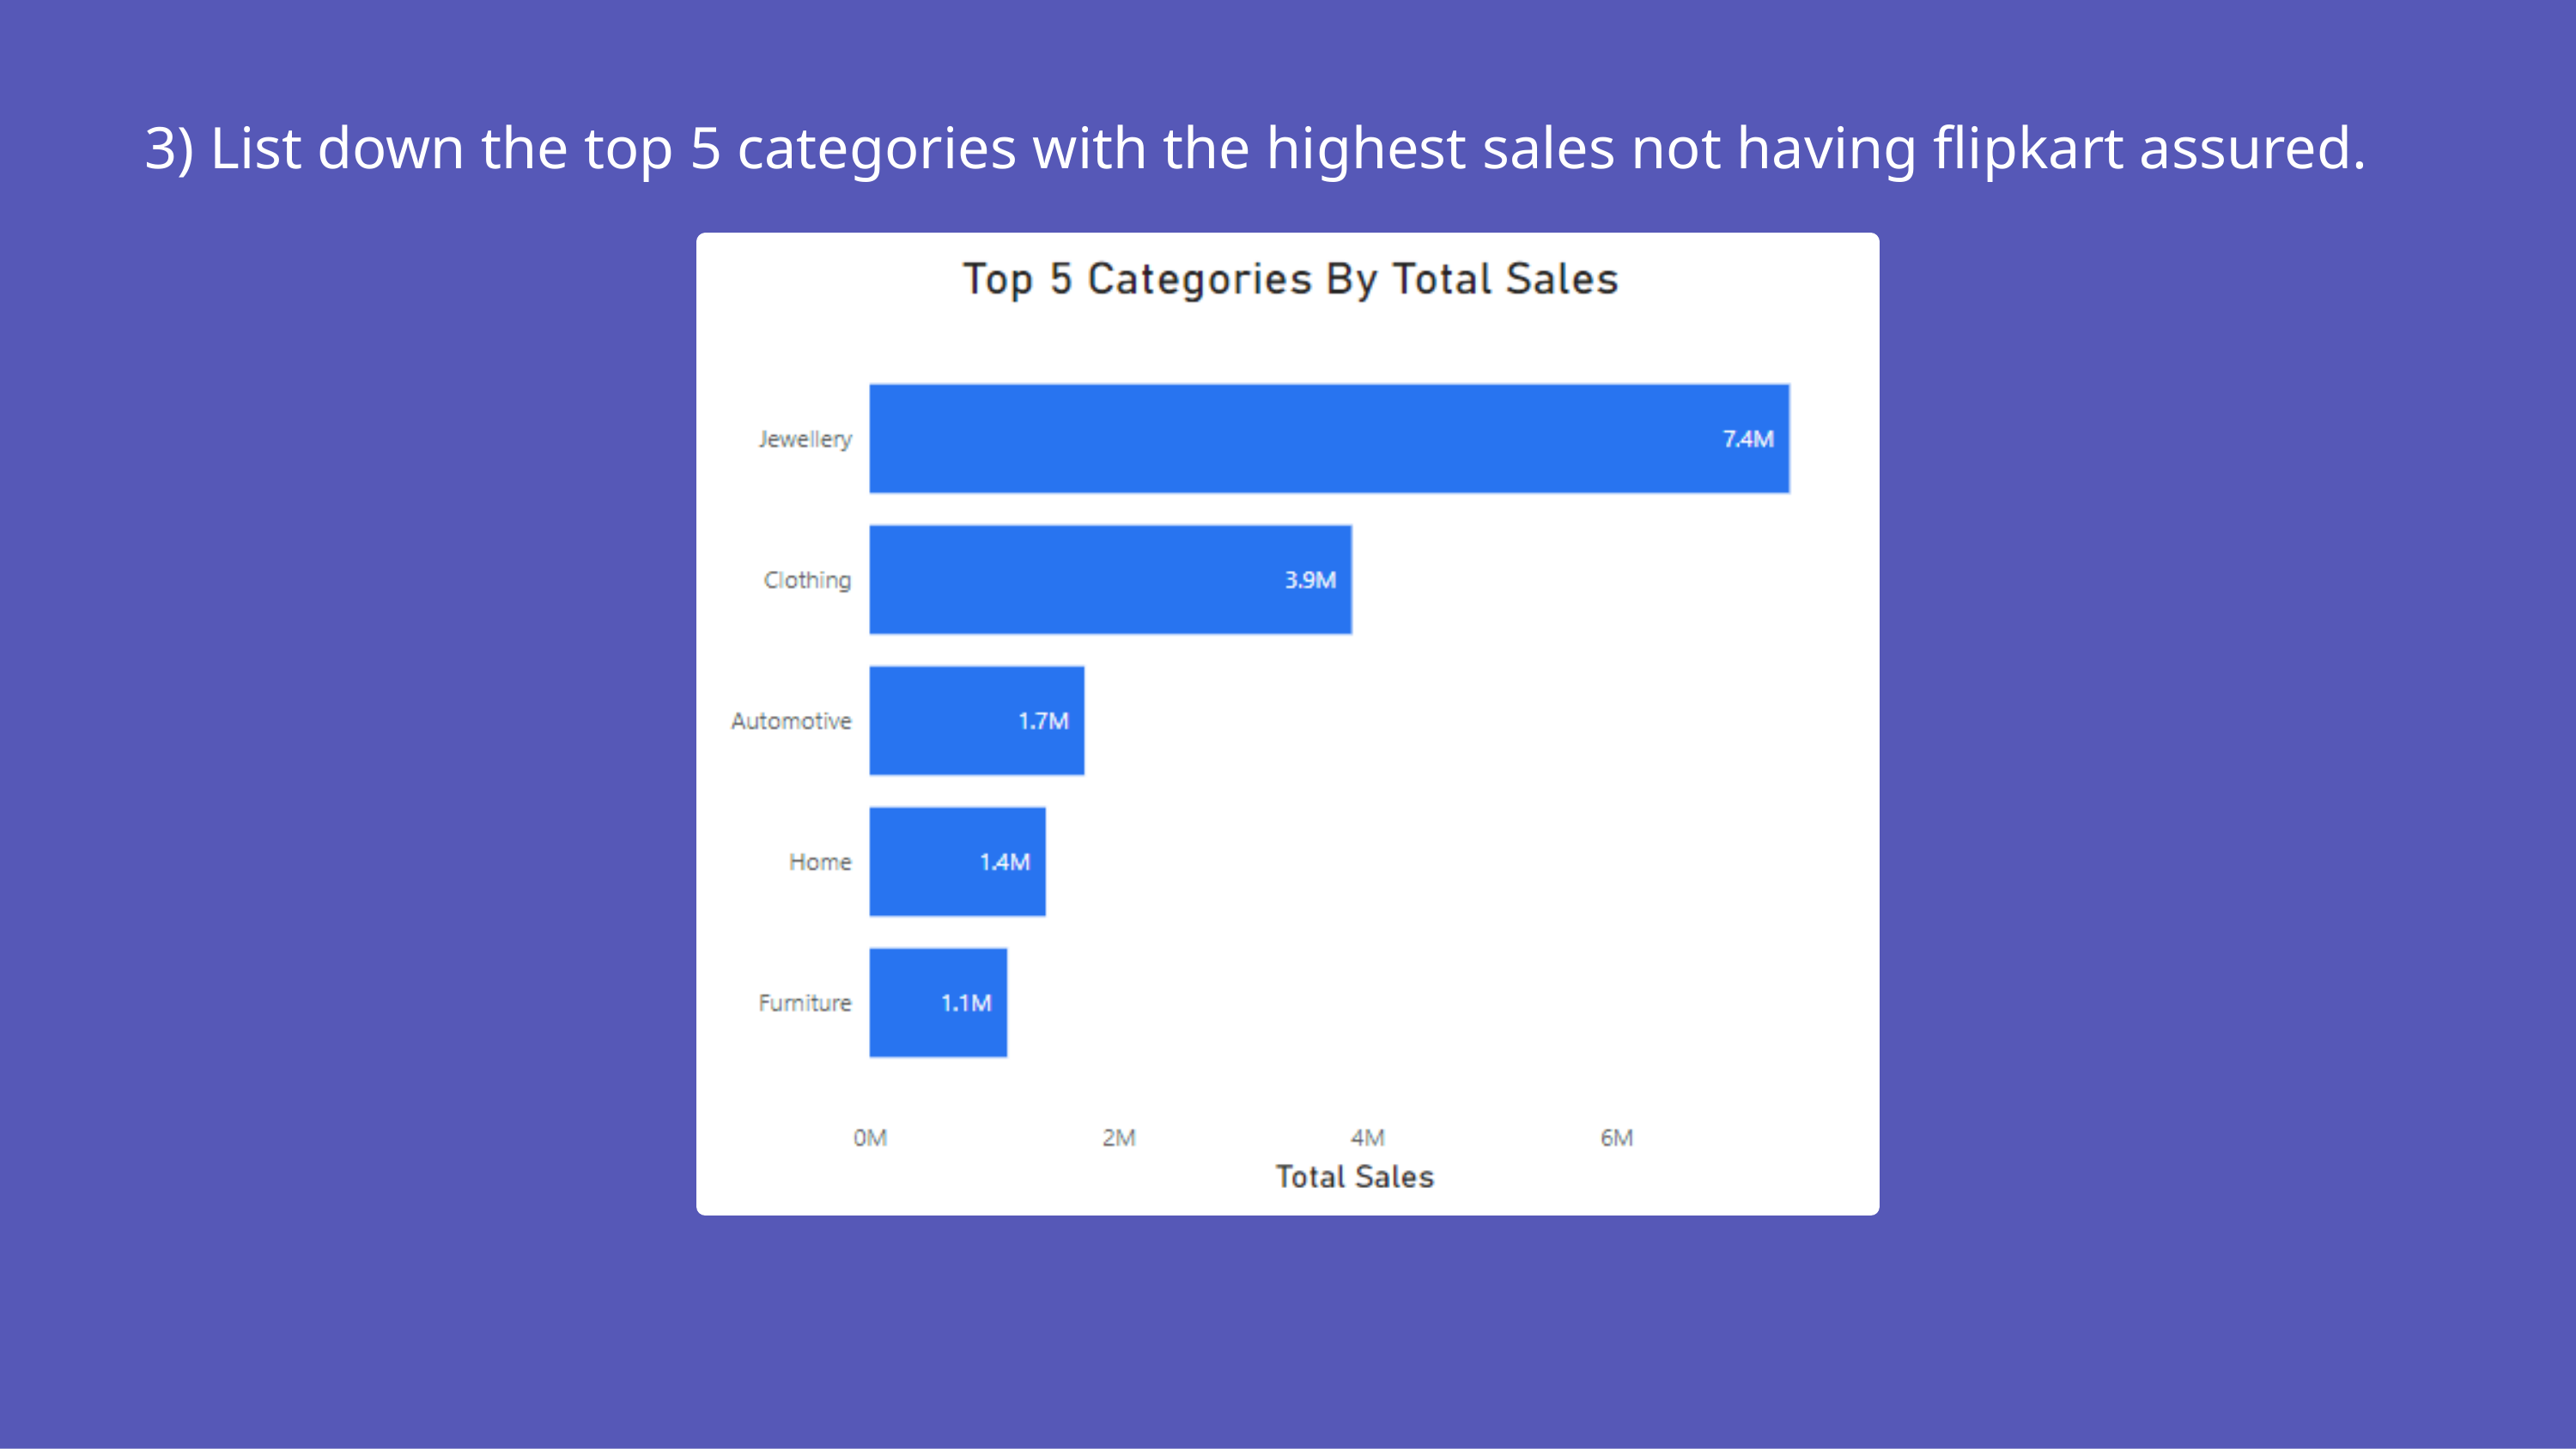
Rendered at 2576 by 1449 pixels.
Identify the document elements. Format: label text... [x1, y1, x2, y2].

text_box 3) List down the top 5 categories with the highest sales not having flipkart assured. [144, 76, 2432, 180]
picture [714, 250, 1862, 1198]
